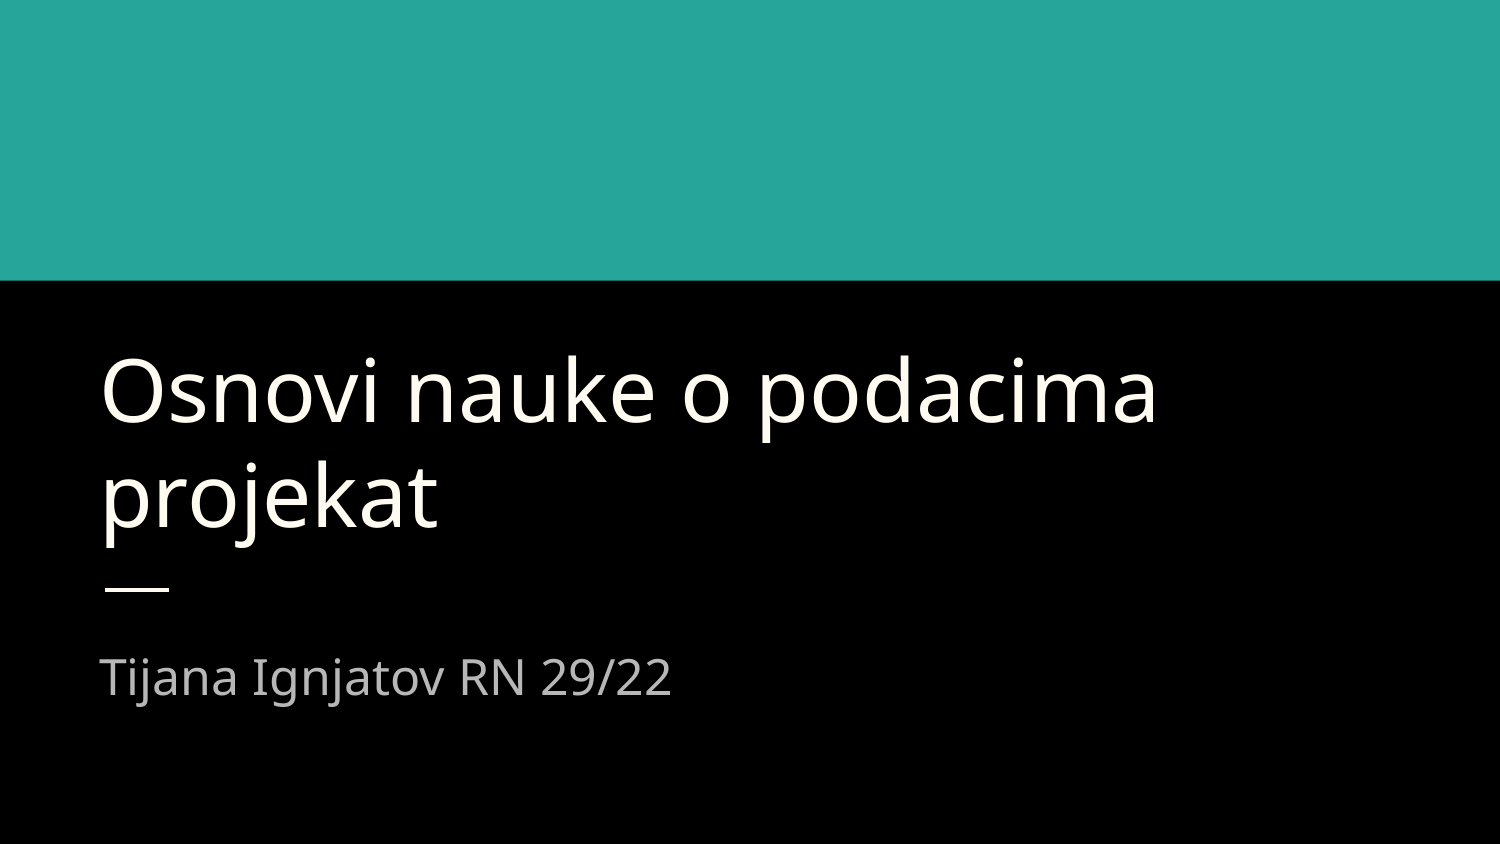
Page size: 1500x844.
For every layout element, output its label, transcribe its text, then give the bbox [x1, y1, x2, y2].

title Osnovi nauke o podacima projekat [84, 310, 1416, 561]
subtitle Tijana Ignjatov RN 29/22 [84, 630, 1416, 760]
